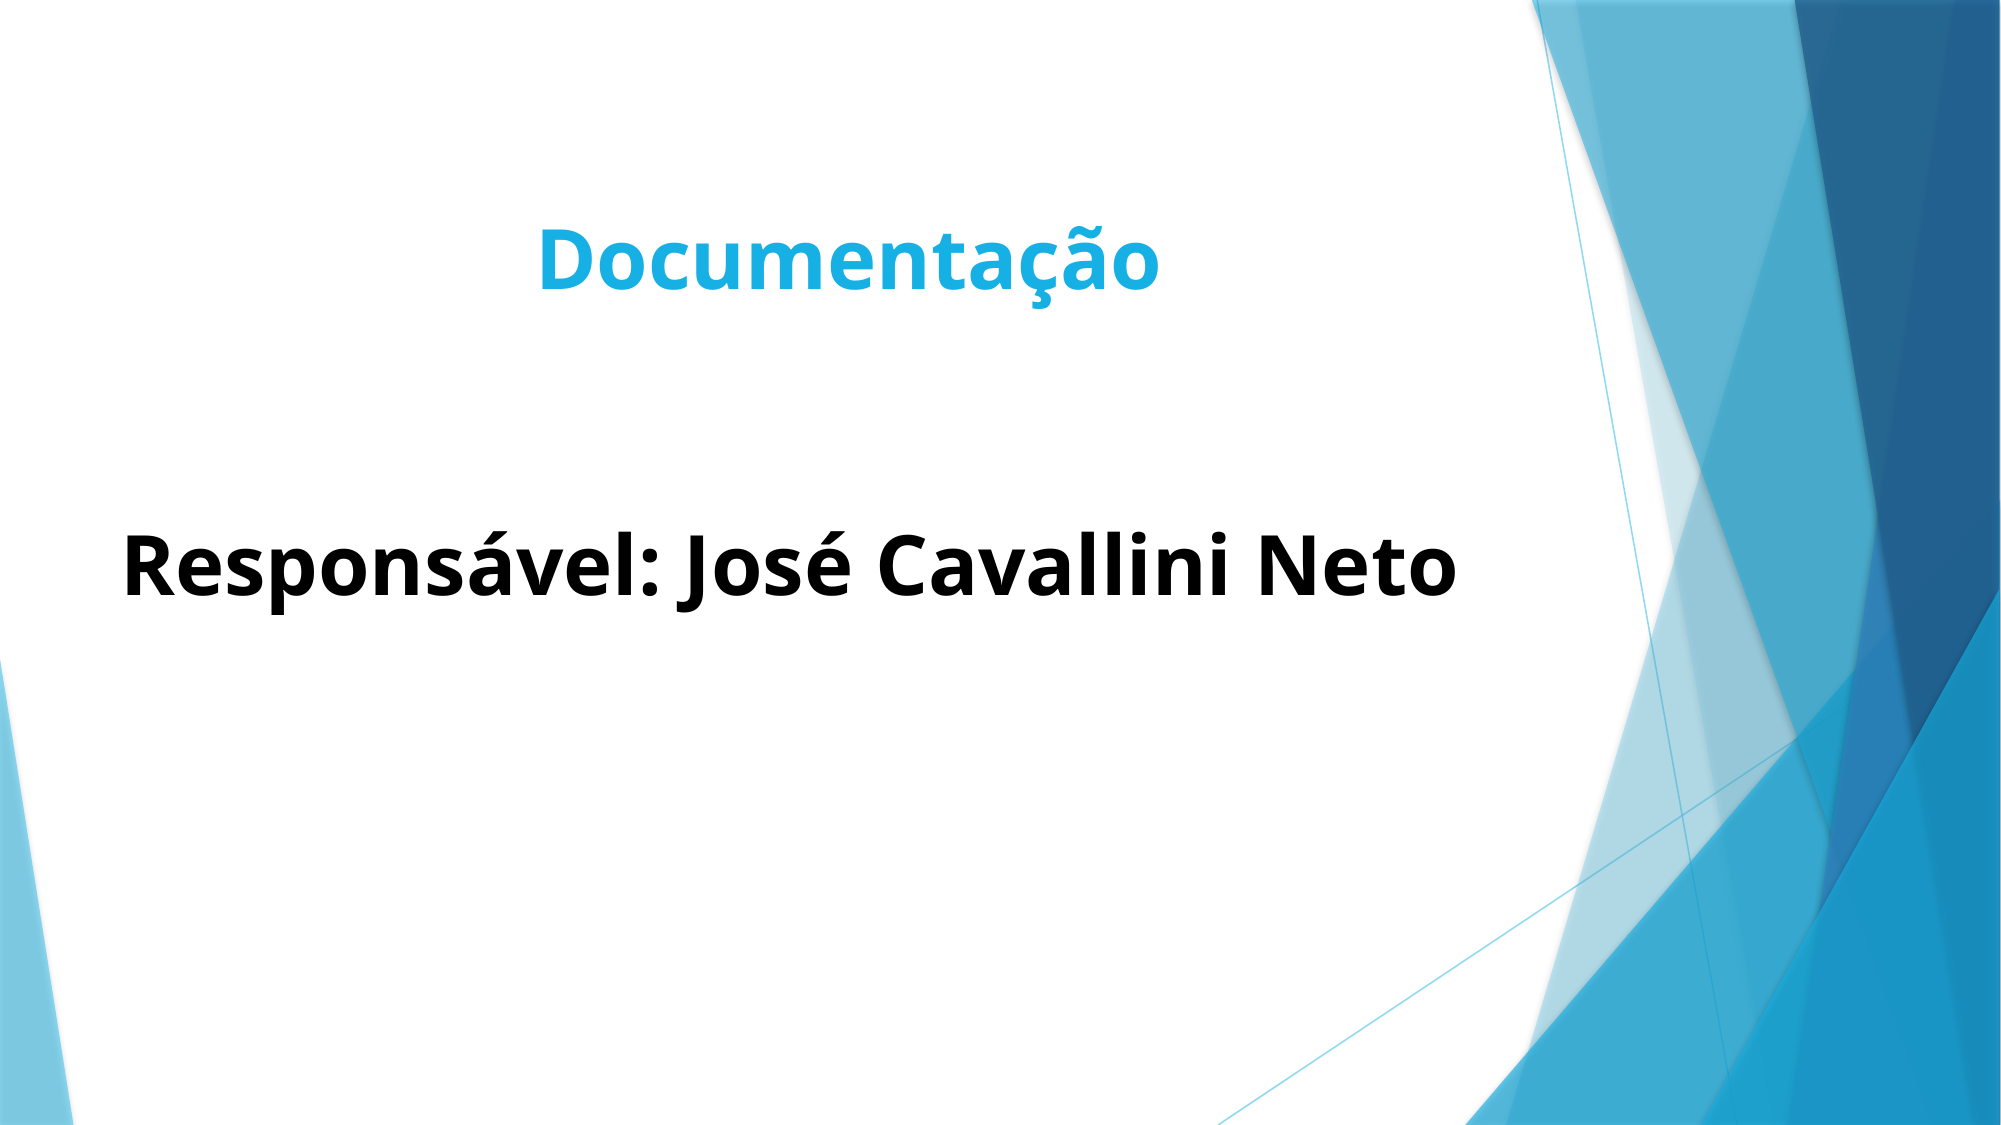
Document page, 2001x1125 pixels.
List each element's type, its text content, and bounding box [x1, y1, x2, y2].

text_box Responsável: José Cavallini Neto [105, 504, 1593, 620]
text_box Documentação [206, 198, 1492, 314]
